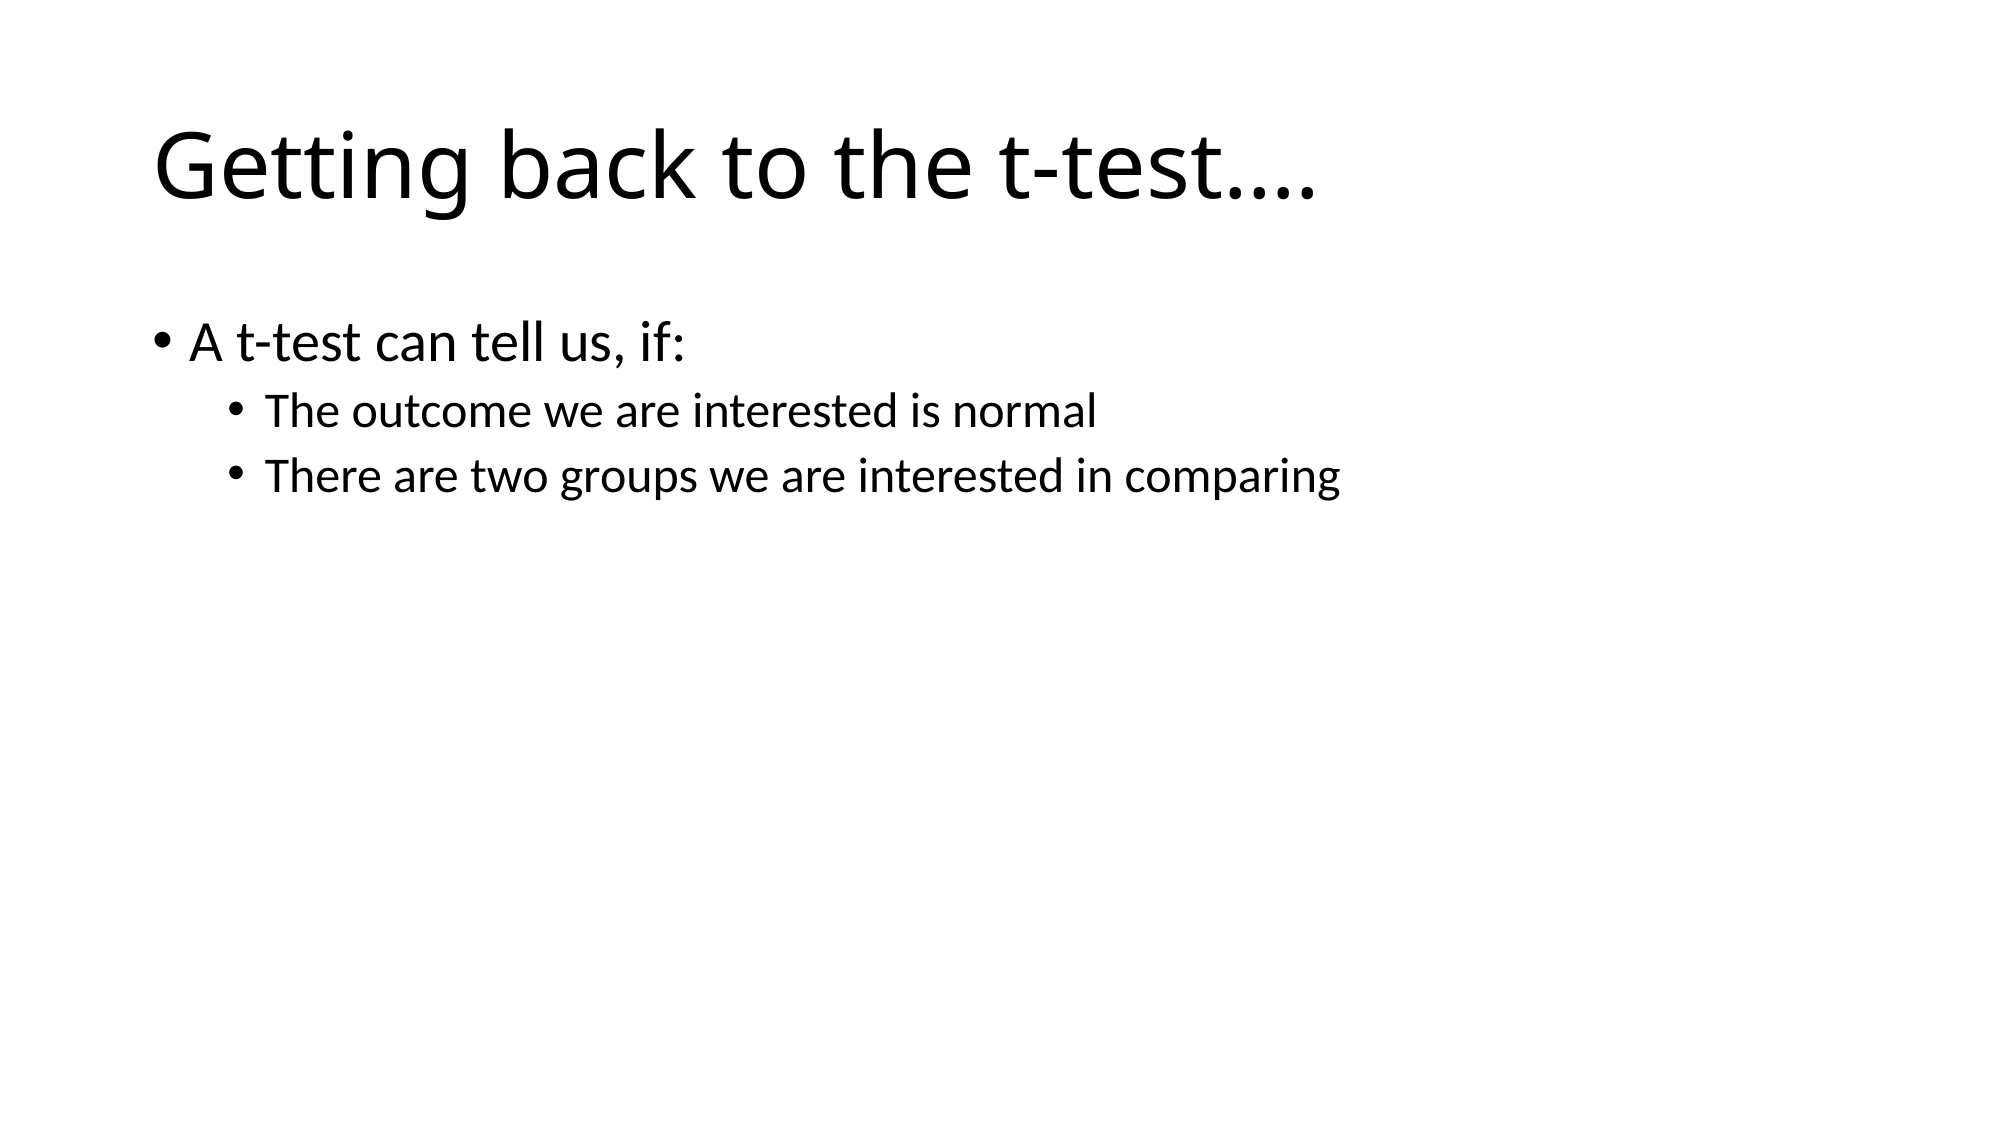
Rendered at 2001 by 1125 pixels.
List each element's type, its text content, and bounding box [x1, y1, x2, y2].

title Getting back to the t-test…. [137, 59, 1863, 278]
list A t-test can tell us, if: The outcome we are interested is normal There are two groups we are interested in comparing [137, 303, 1863, 1018]
